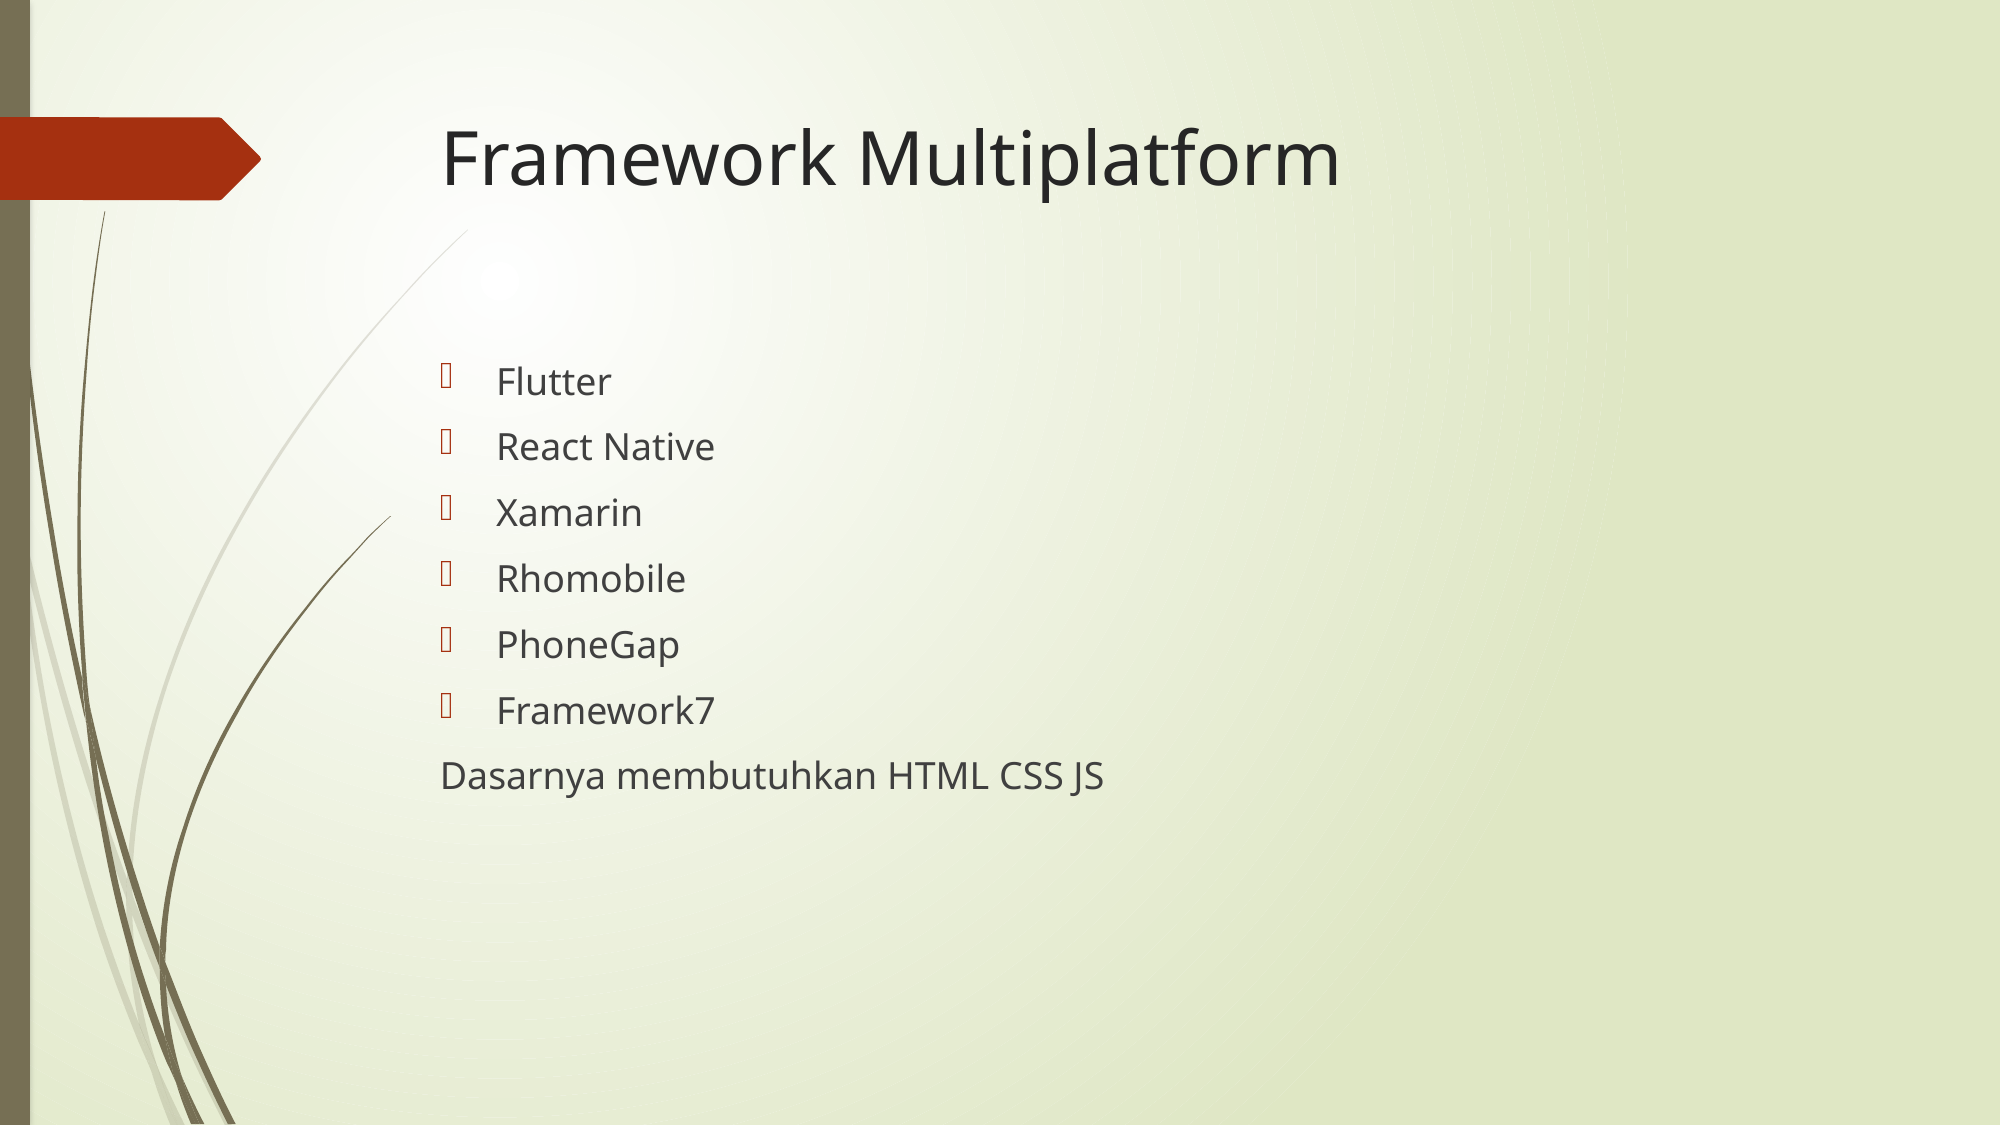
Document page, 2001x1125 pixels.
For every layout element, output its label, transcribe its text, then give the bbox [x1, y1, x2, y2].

list Flutter React Native Xamarin Rhomobile PhoneGap Framework7 Dasarnya membutuhkan HTML CSS JS [424, 350, 1888, 970]
title Framework Multiplatform [425, 102, 1888, 313]
